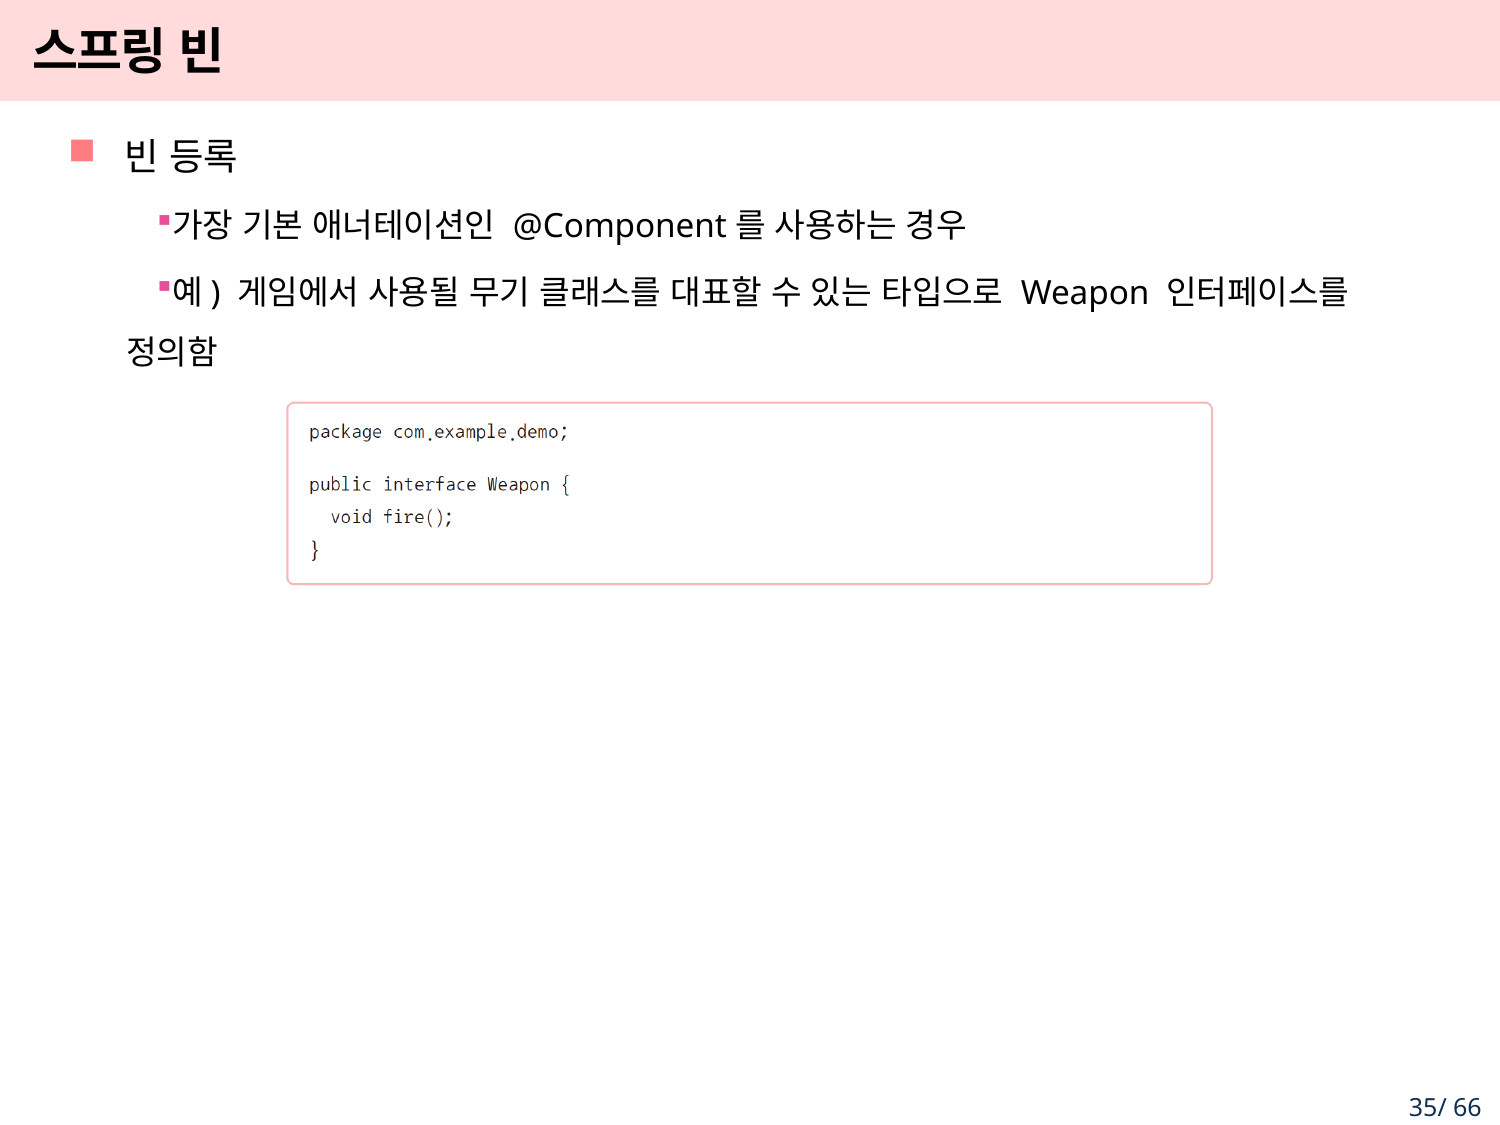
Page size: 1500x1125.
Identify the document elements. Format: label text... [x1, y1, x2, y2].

title 스프링 빈 [17, 10, 1295, 89]
list 빈 등록 가장 기본 애너테이션인 @Component를 사용하는 경우 예) 게임에서 사용될 무기 클래스를 대표할 수 있는 타입으로 Weapon 인터페이스를 정의함 [53, 125, 1425, 1005]
picture [282, 396, 1218, 589]
